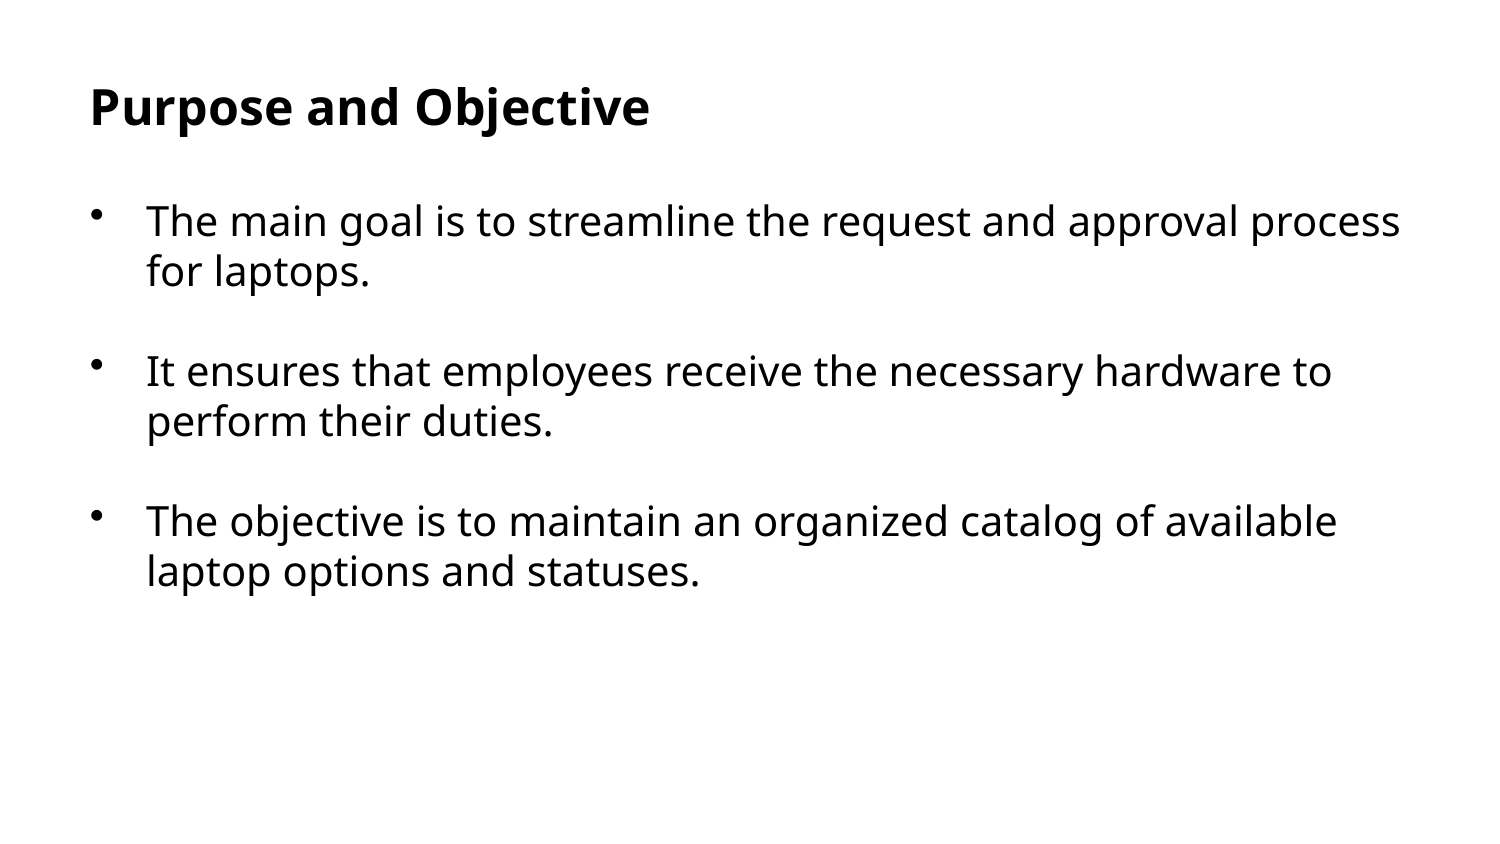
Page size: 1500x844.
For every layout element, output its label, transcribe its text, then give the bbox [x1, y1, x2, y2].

text_box The main goal is to streamline the request and approval process for laptops. It ensures that employees receive the necessary hardware to perform their duties. The objective is to maintain an organized catalog of available laptop options and statuses. [74, 187, 1425, 713]
text_box Purpose and Objective [74, 37, 1425, 173]
